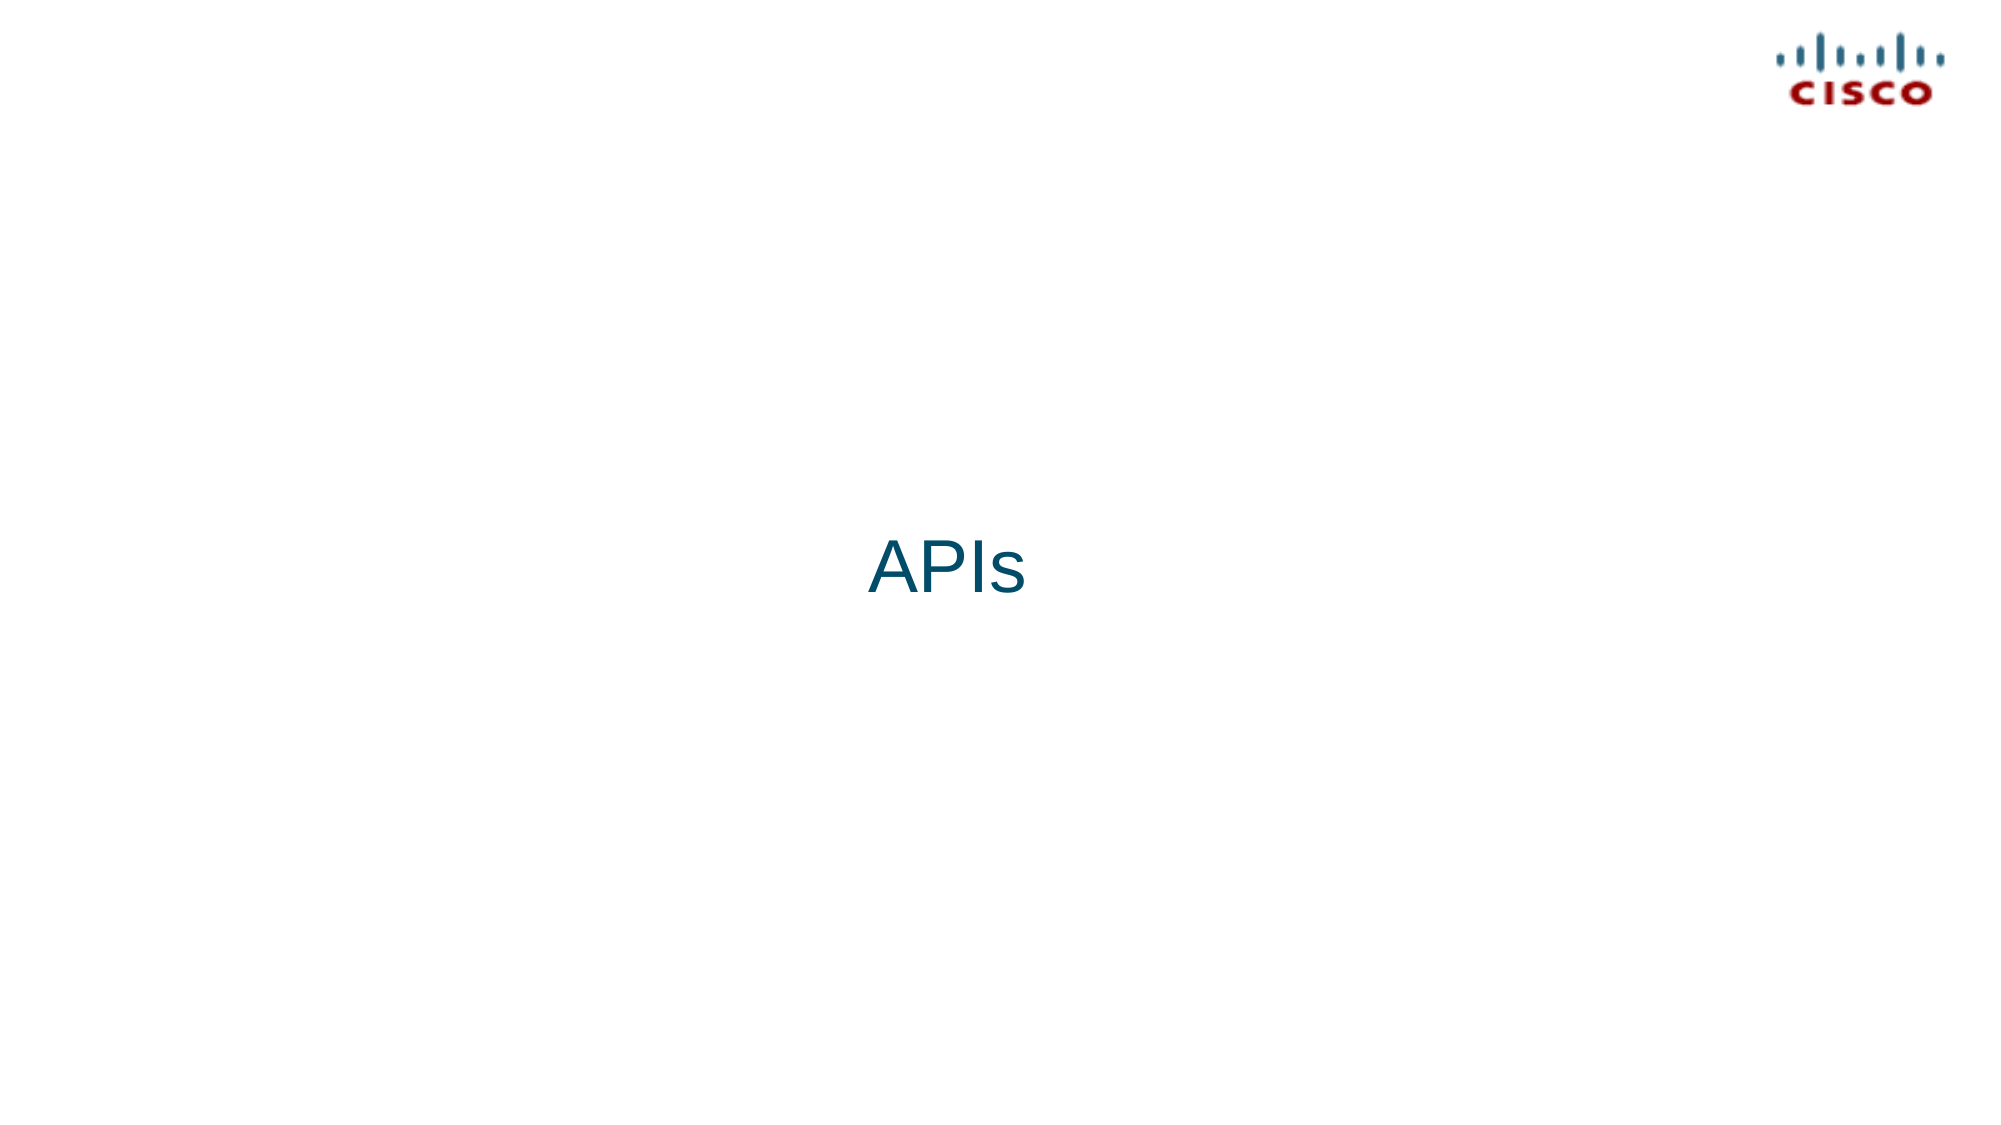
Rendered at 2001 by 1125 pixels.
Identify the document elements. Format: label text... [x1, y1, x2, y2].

title APIs [35, 482, 1861, 643]
picture [1725, 0, 2000, 137]
